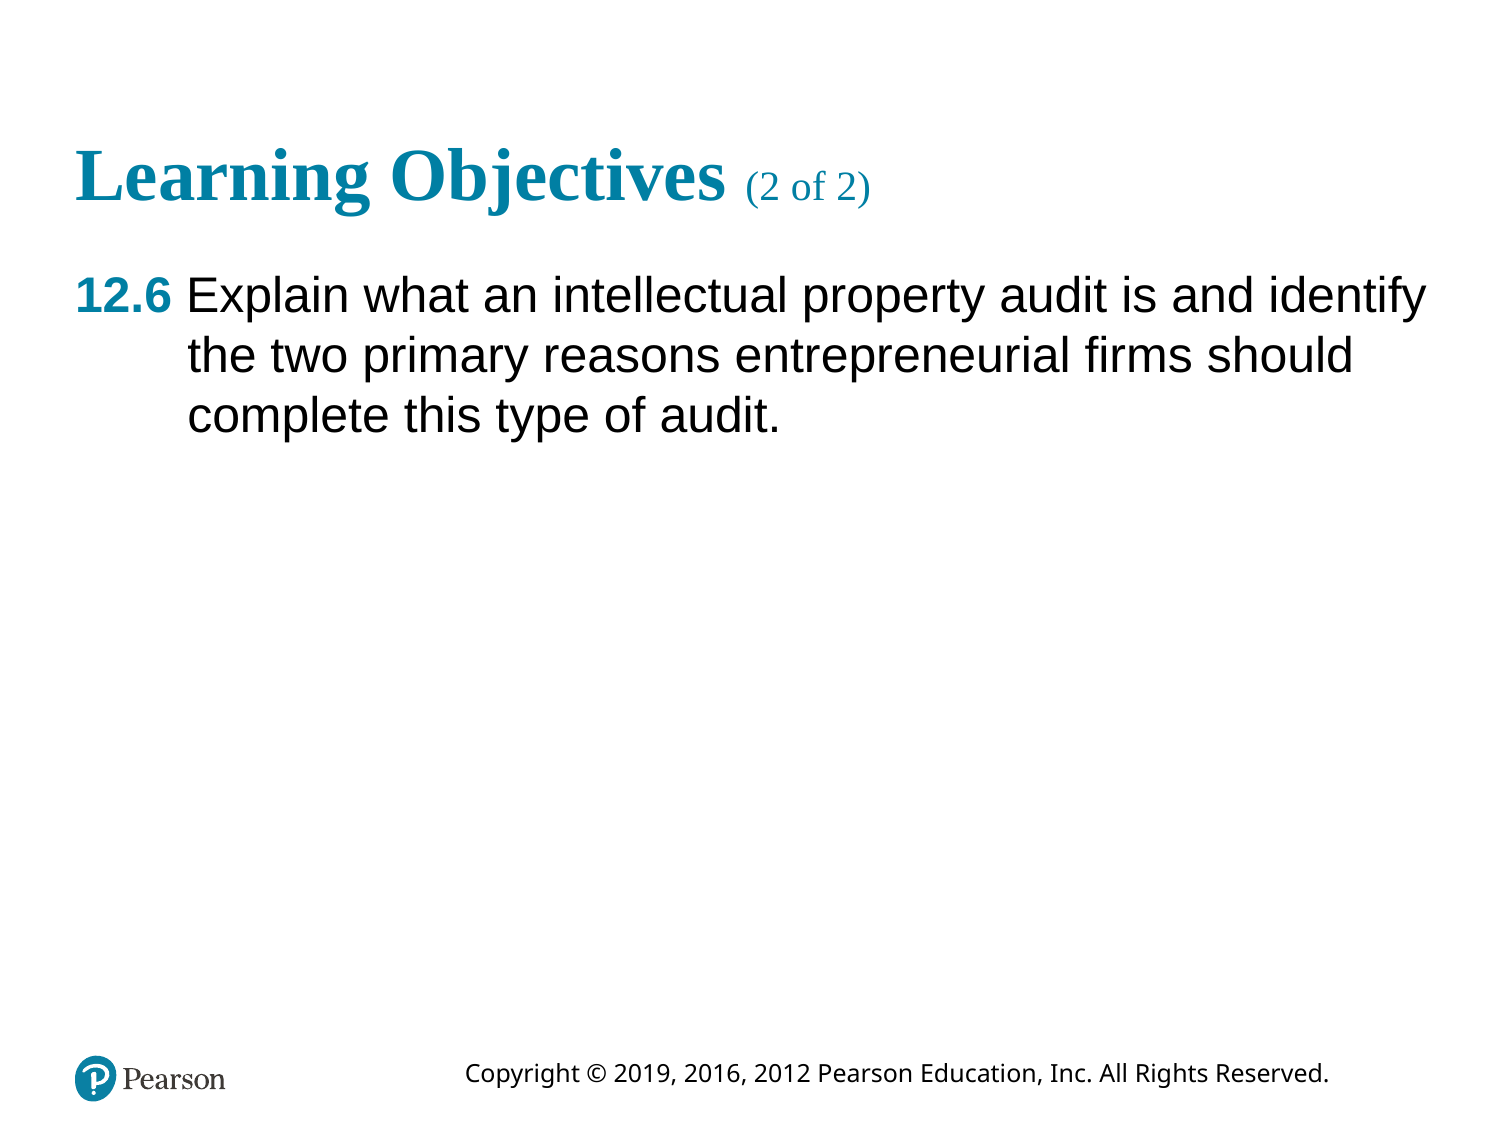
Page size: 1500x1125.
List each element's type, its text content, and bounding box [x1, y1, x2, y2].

title Learning Objectives (2 of 2) [75, 35, 1425, 216]
list 12.6 Explain what an intellectual property audit is and identify the two primary reasons entrepreneurial firms should complete this type of audit. [75, 262, 1438, 1005]
